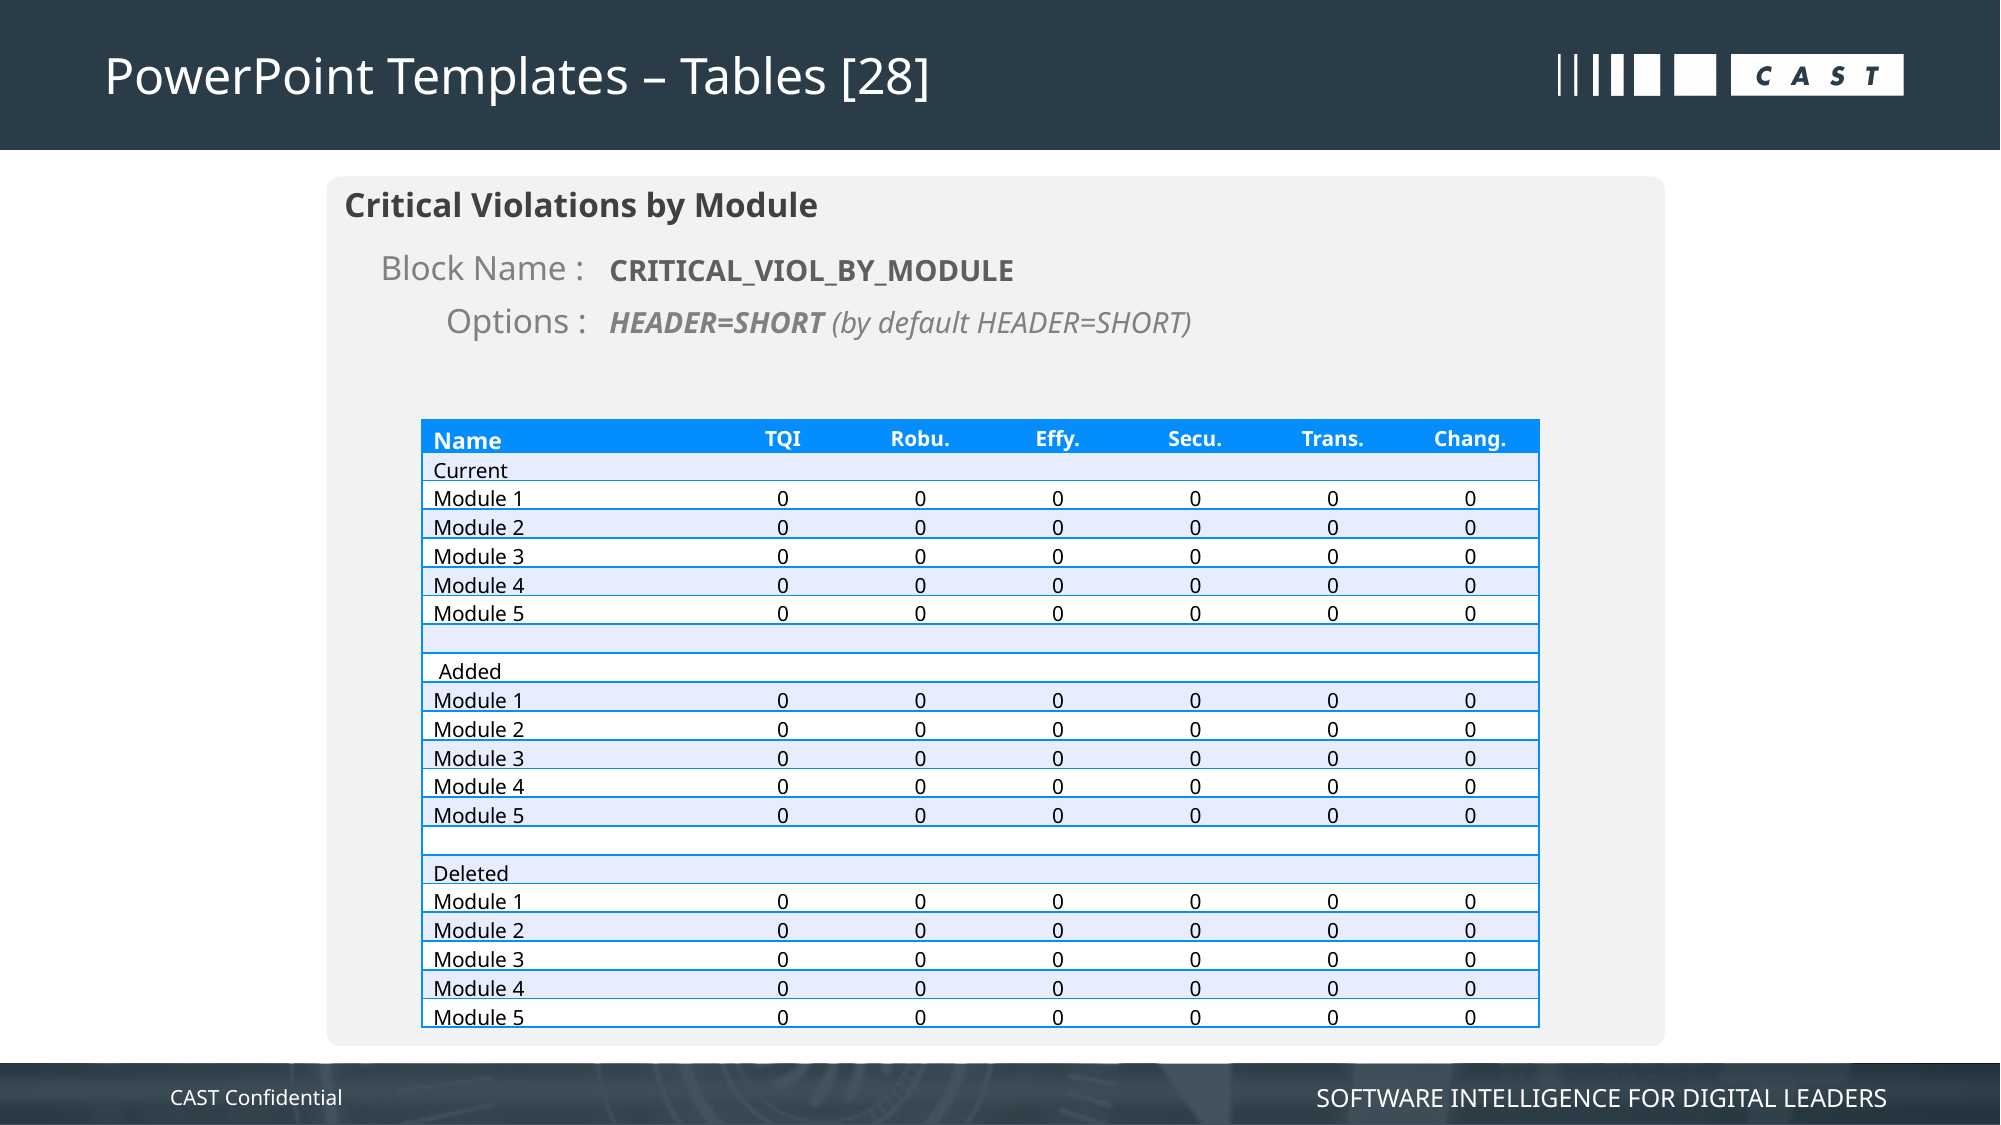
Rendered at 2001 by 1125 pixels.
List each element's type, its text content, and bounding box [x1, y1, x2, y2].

title PowerPoint Templates – Tables [28] [89, 6, 1527, 150]
picture [1558, 54, 1904, 96]
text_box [314, 176, 1683, 1047]
